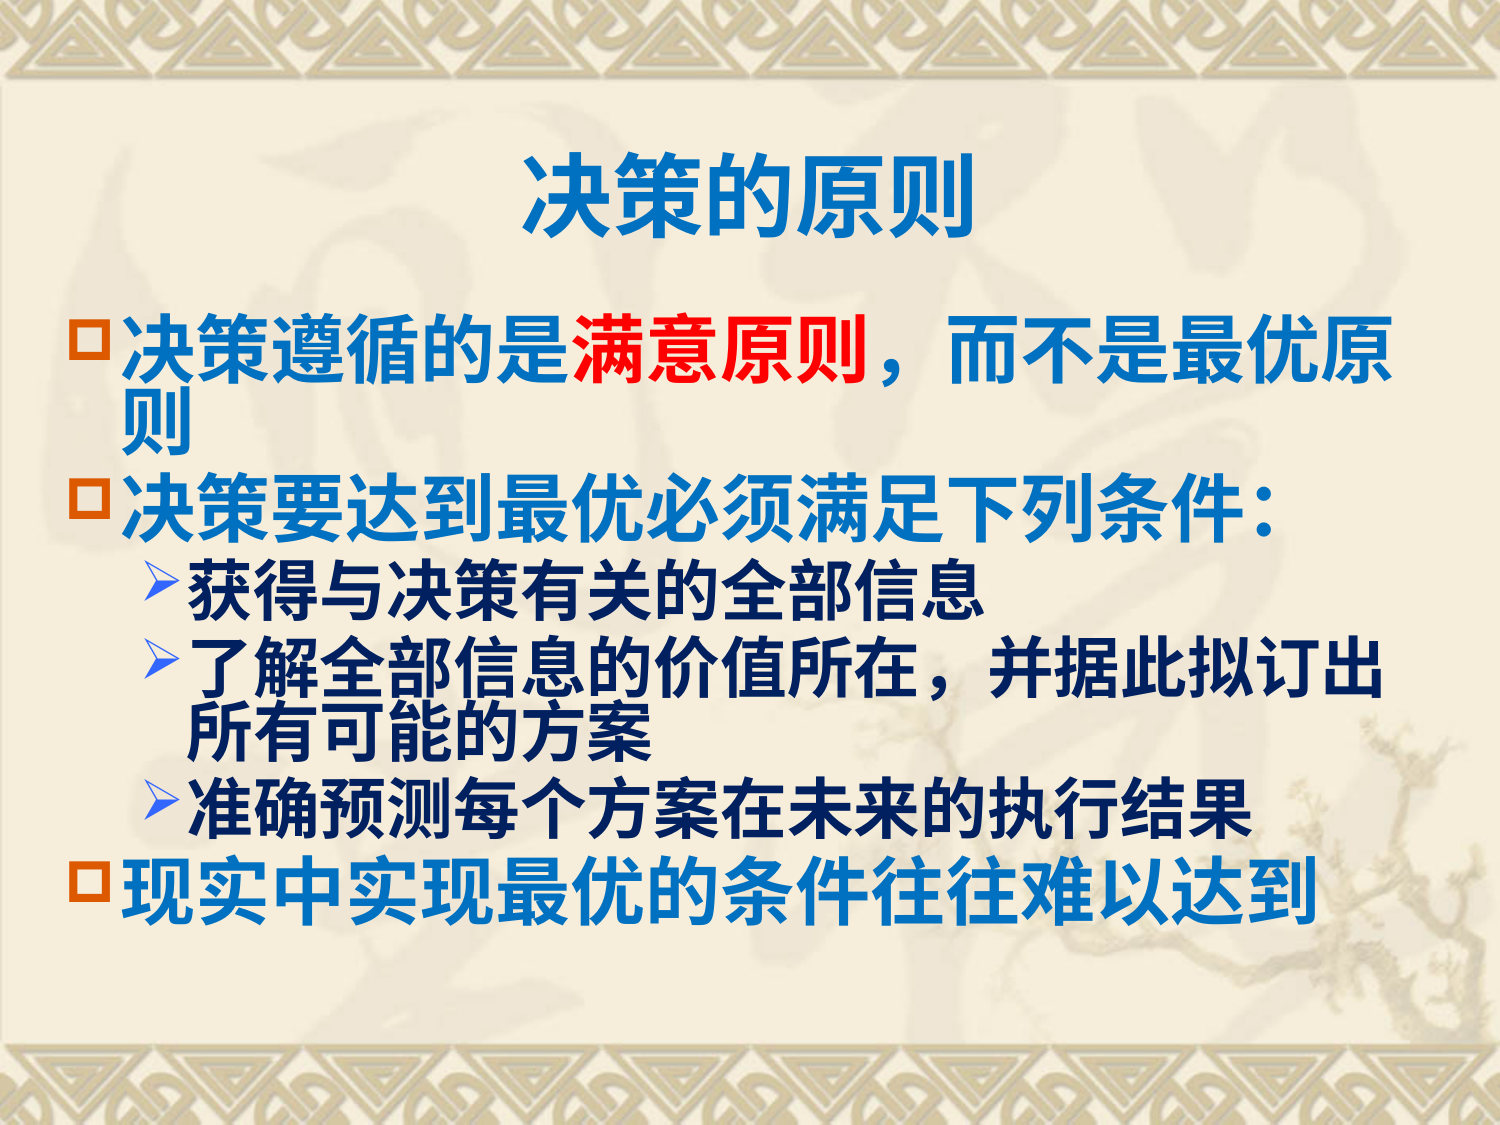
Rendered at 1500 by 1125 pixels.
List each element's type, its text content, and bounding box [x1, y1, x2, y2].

title 决策的原则 [49, 99, 1451, 288]
list 决策遵循的是满意原则，而不是最优原则 决策要达到最优必须满足下列条件： 获得与决策有关的全部信息 了解全部信息的价值所在，并据此拟订出所有可能的方案 准确预测每个方案在未来的执行结果 现实中实现最优的条件往往难以达到 [49, 312, 1451, 1001]
picture [0, 0, 1500, 1125]
